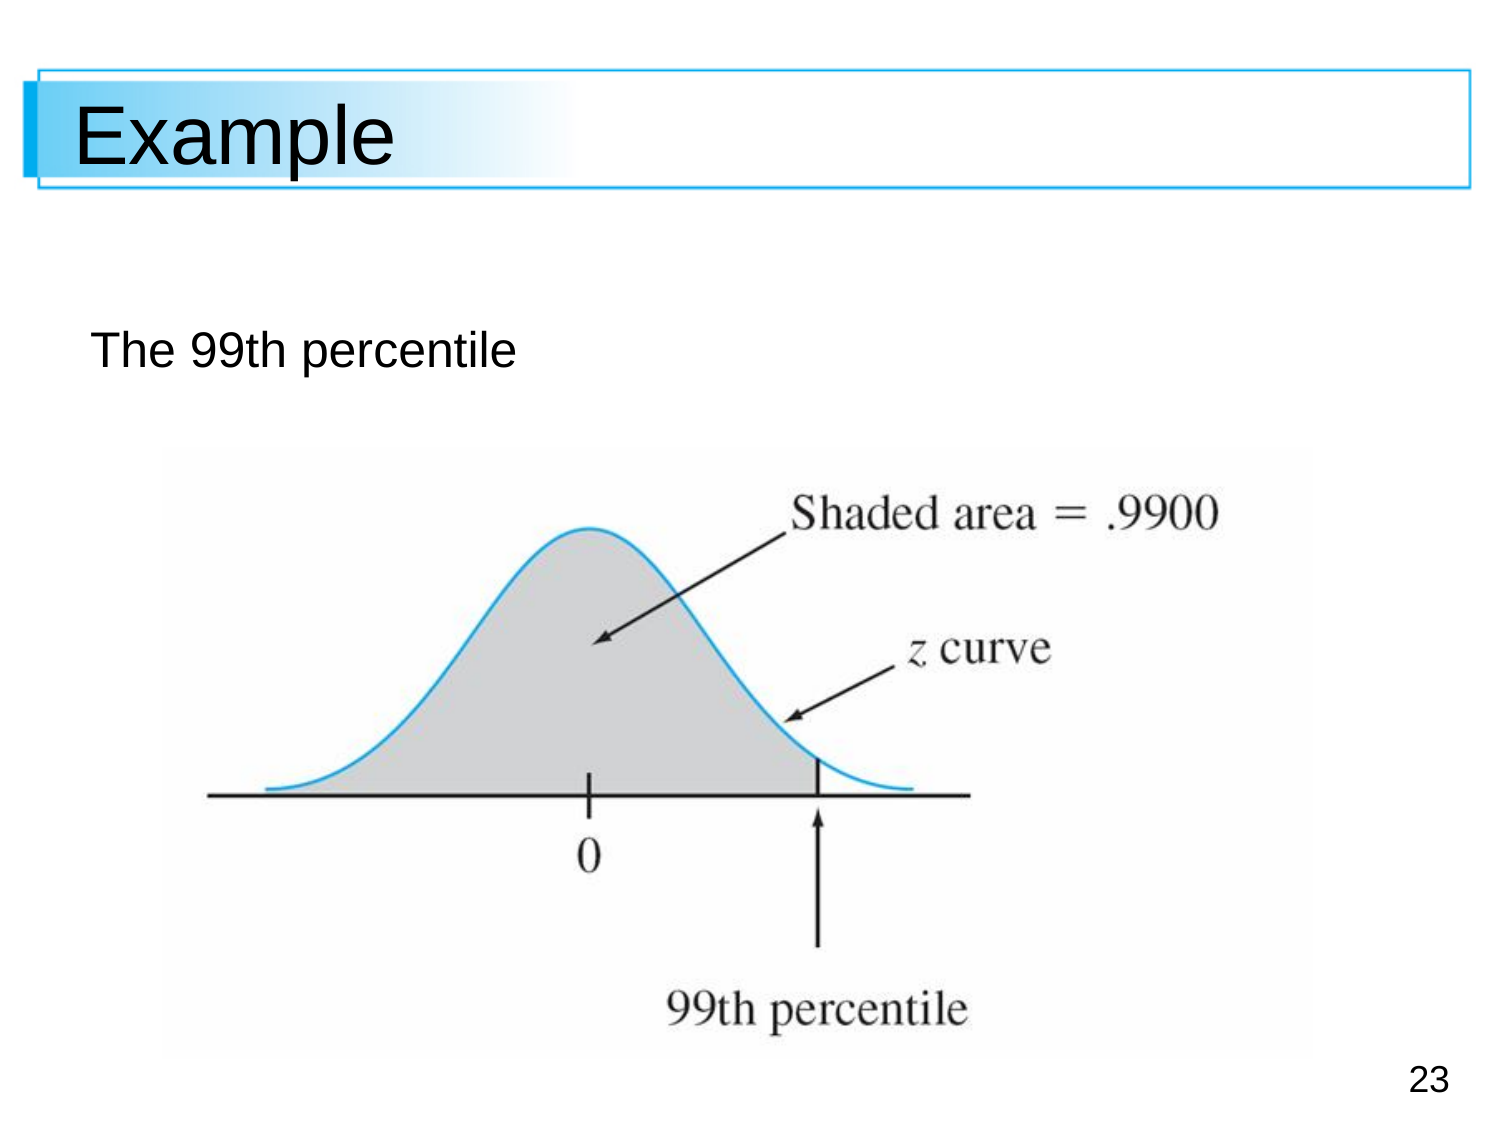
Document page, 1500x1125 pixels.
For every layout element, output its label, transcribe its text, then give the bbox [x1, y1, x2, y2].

picture [14, 62, 58, 200]
picture [162, 447, 1313, 1059]
picture [1409, 62, 1476, 200]
list The 99th percentile [75, 239, 1425, 1103]
title Example [58, 37, 1409, 225]
